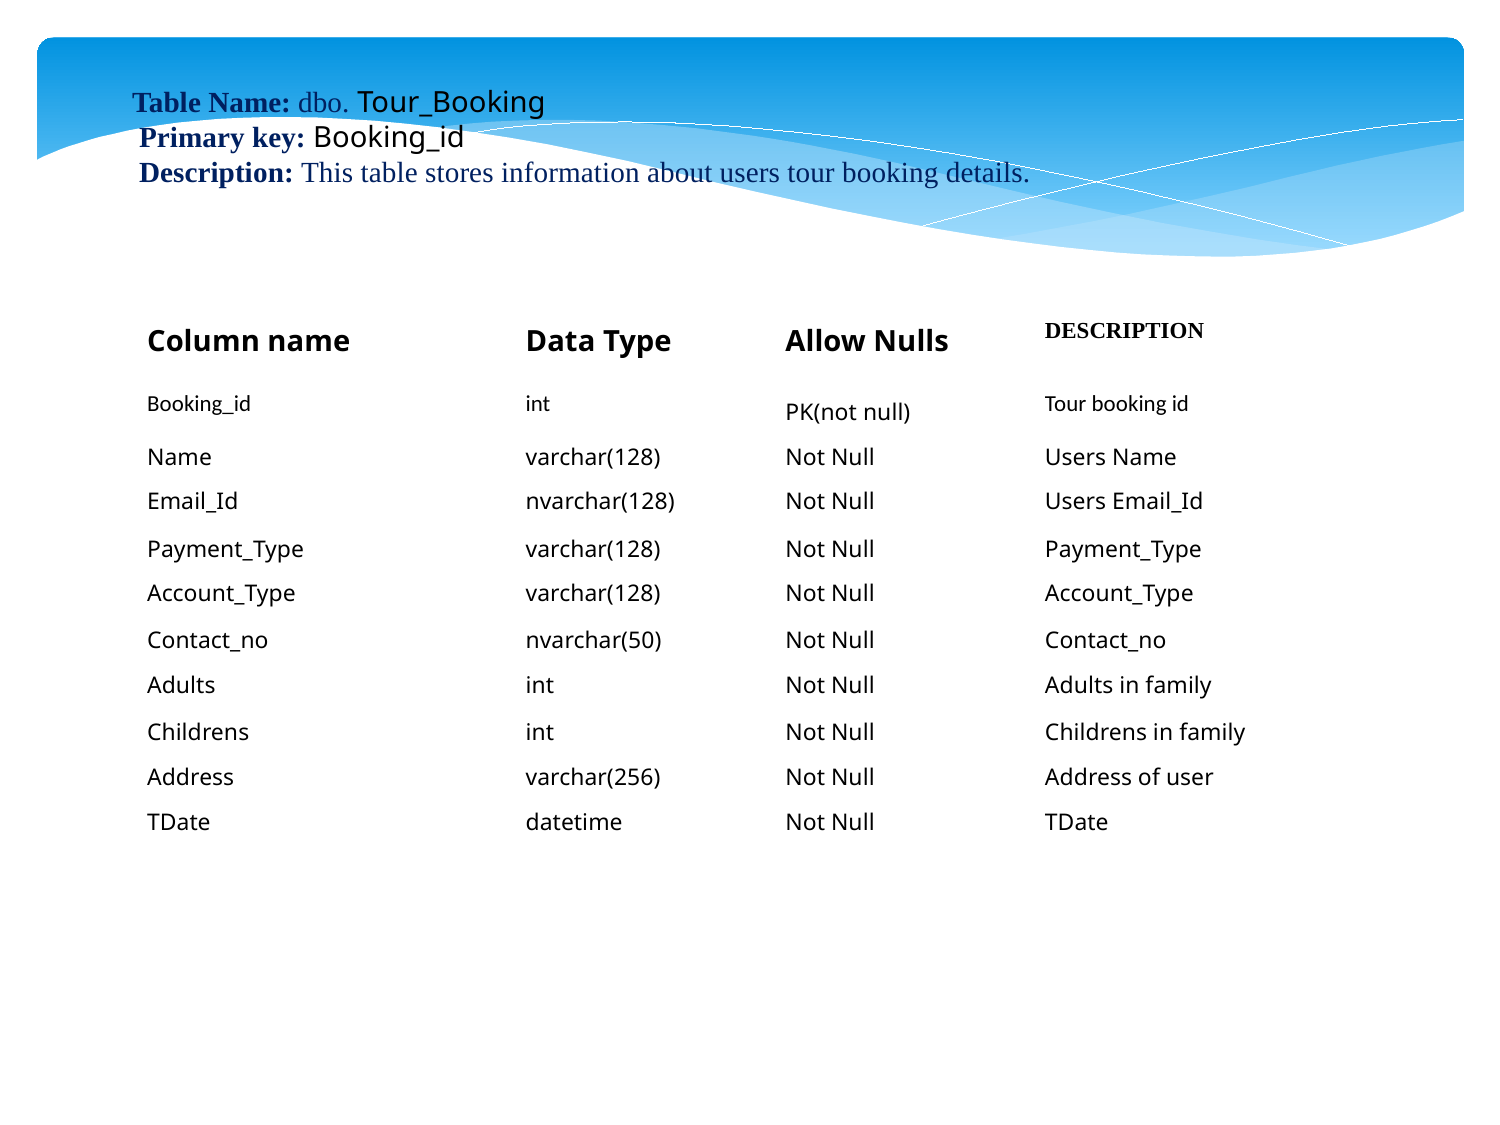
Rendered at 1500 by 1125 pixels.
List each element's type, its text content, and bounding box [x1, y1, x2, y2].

table_cell TDate [136, 801, 514, 846]
table_cell datetime [514, 801, 774, 846]
table_header Data Type [514, 314, 774, 391]
table_cell Not Null [774, 528, 1034, 573]
table_cell Not Null [774, 711, 1034, 756]
table_cell int [514, 391, 774, 436]
table_cell nvarchar(50) [514, 620, 774, 664]
table_cell Payment_Type [1034, 528, 1293, 573]
table_cell Not Null [774, 664, 1034, 711]
table_cell nvarchar(128) [514, 481, 774, 528]
table_cell Not Null [774, 573, 1034, 620]
table_cell Users Name [1034, 436, 1293, 481]
table_cell Not Null [774, 801, 1034, 846]
table_header Column name [136, 314, 514, 391]
table_cell Adults [136, 664, 514, 711]
table_cell int [514, 664, 774, 711]
table_cell Account_Type [136, 573, 514, 620]
table_cell Contact_no [136, 620, 514, 664]
table_cell TDate [1034, 801, 1293, 846]
table_cell Not Null [774, 620, 1034, 664]
table_cell Tour booking id [1034, 391, 1293, 436]
text_box Table Name: dbo. Tour_Booking Primary key: Booking_id Description: This table stores information about users tour booking details. [79, 75, 1317, 196]
table_cell Address [136, 756, 514, 801]
table_cell int [514, 711, 774, 756]
table_cell PK(not null) [774, 391, 1034, 436]
table_cell Not Null [774, 481, 1034, 528]
table_header Allow Nulls [774, 314, 1034, 391]
table_cell Not Null [774, 436, 1034, 481]
table_cell varchar(256) [514, 756, 774, 801]
table_cell Name [136, 436, 514, 481]
table_cell Not Null [774, 756, 1034, 801]
table_cell Childrens [136, 711, 514, 756]
table_cell Adults in family [1034, 664, 1293, 711]
table_cell Email_Id [136, 481, 514, 528]
table_cell varchar(128) [514, 573, 774, 620]
table_cell varchar(128) [514, 436, 774, 481]
table_cell Booking_id [136, 391, 514, 436]
table_cell Childrens in family [1034, 711, 1293, 756]
table_cell Contact_no [1034, 620, 1293, 664]
table_cell Address of user [1034, 756, 1293, 801]
table_cell Users Email_Id [1034, 481, 1293, 528]
table_header DESCRIPTION [1034, 314, 1293, 391]
table_cell Account_Type [1034, 573, 1293, 620]
table_cell Payment_Type [136, 528, 514, 573]
table_cell varchar(128) [514, 528, 774, 573]
